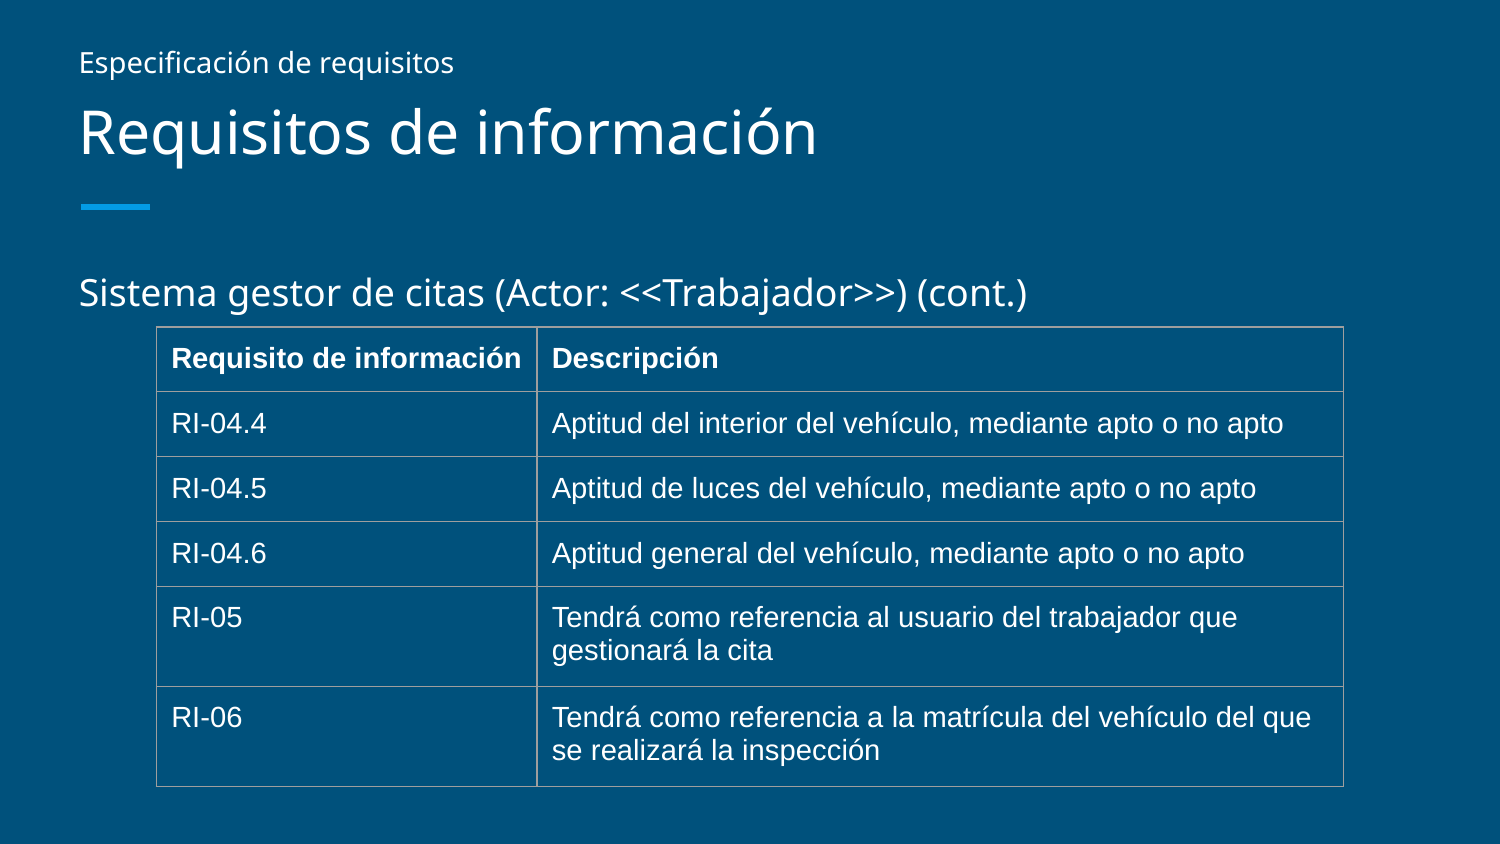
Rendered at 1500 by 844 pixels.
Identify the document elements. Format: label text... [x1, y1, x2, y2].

table_header Requisito de información [157, 328, 536, 391]
table_cell RI-04.6 [157, 522, 536, 586]
table_cell RI-04.5 [157, 457, 536, 521]
table_header Descripción [538, 328, 1343, 391]
table_cell Aptitud general del vehículo, mediante apto o no apto [538, 522, 1343, 586]
table_cell Tendrá como referencia al usuario del trabajador que gestionará la cita [538, 587, 1343, 686]
table_cell RI-06 [157, 687, 536, 786]
table_cell Aptitud del interior del vehículo, mediante apto o no apto [538, 392, 1343, 456]
table_cell Aptitud de luces del vehículo, mediante apto o no apto [538, 457, 1343, 521]
table_cell Tendrá como referencia a la matrícula del vehículo del que se realizará la inspección [538, 687, 1343, 786]
table_cell RI-04.4 [157, 392, 536, 456]
title Requisitos de información [63, 75, 1437, 188]
text_box Especificación de requisitos [63, 29, 750, 95]
table_cell RI-05 [157, 587, 536, 686]
list Sistema gestor de citas (Actor: <<Trabajador>>) (cont.) [63, 244, 1437, 750]
